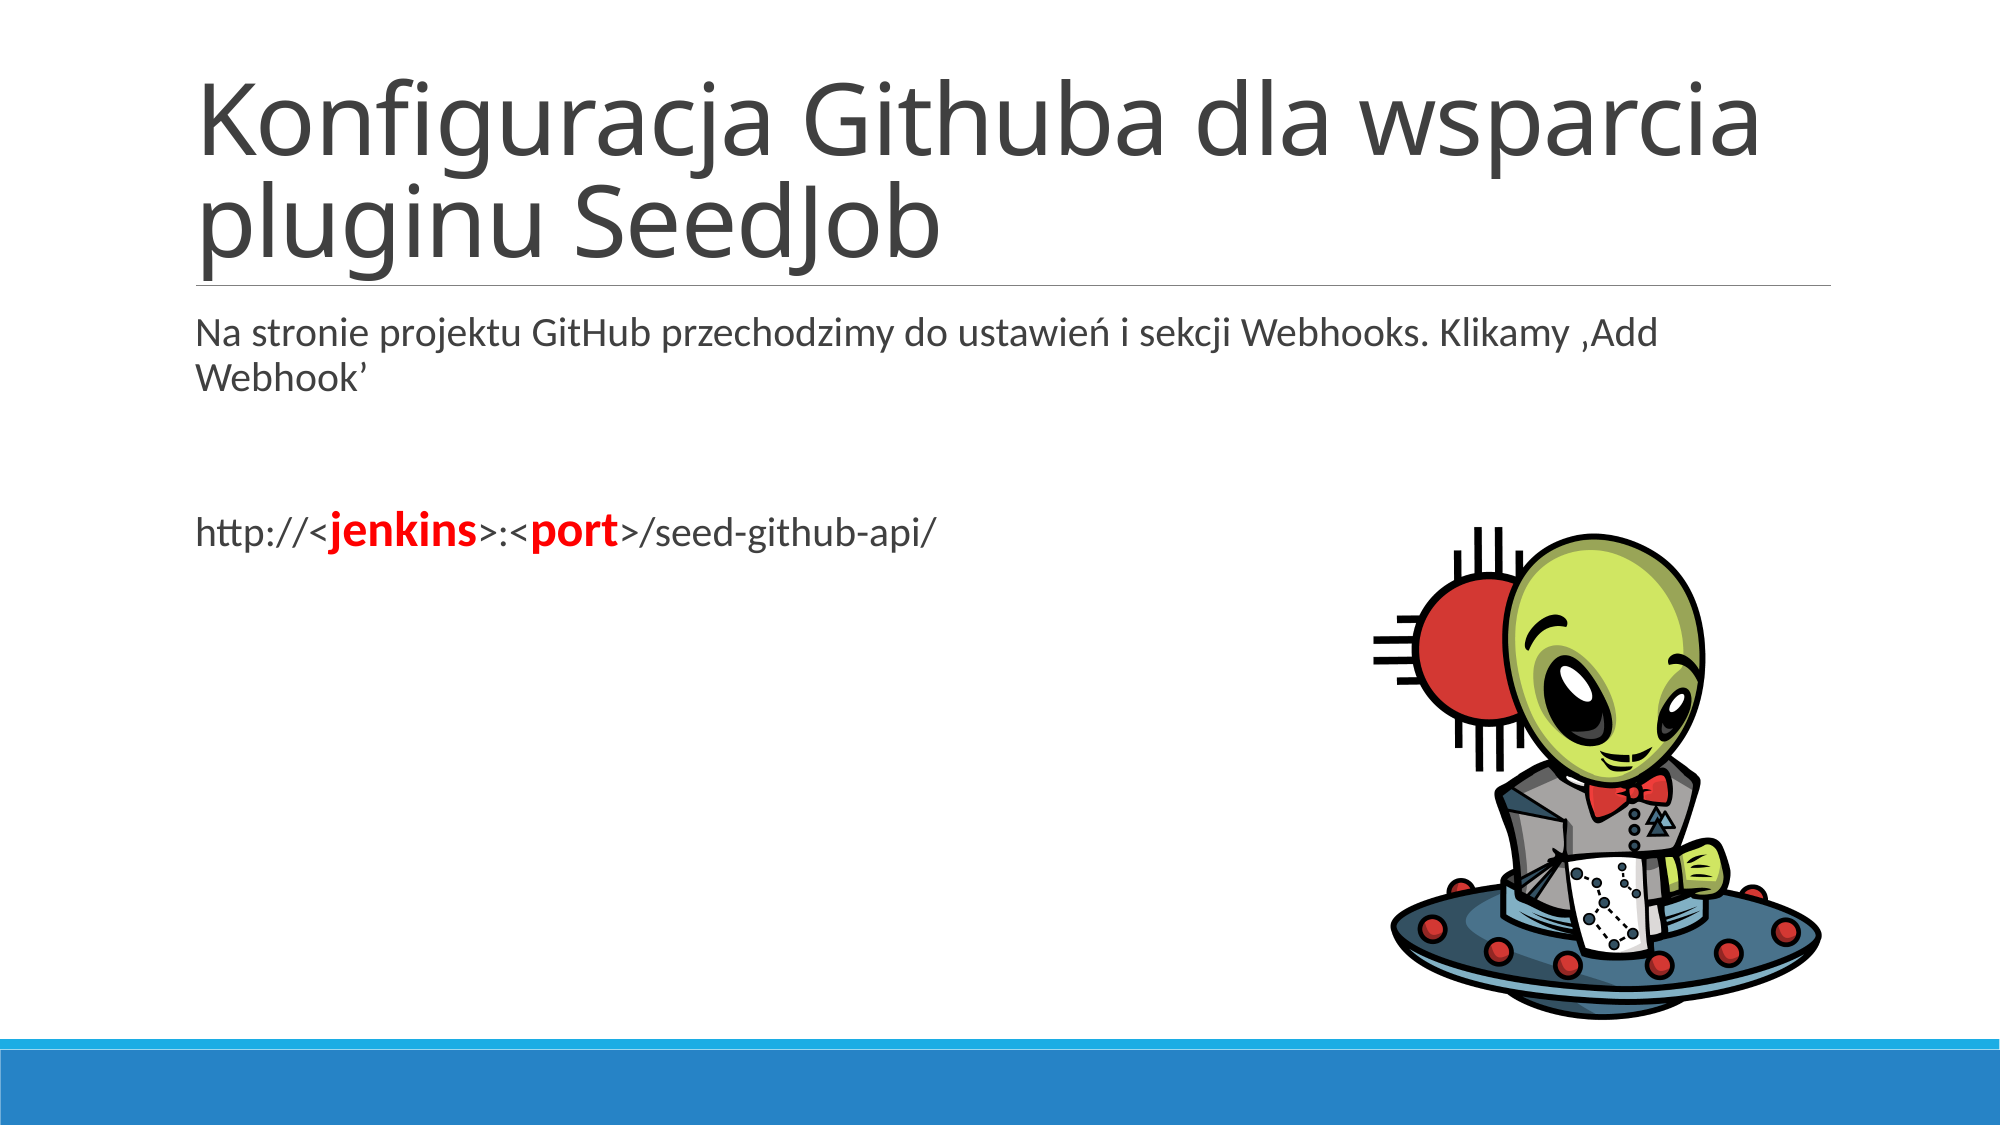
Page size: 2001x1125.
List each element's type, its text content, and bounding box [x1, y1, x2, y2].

picture [1368, 518, 1831, 1032]
title Konfiguracja Githuba dla wsparcia pluginu SeedJob [180, 47, 1830, 285]
list Na stronie projektu GitHub przechodzimy do ustawień i sekcji Webhooks. Klikamy ‚Add Webhook’ http://<jenkins>:<port>/seed-github-api/ [180, 302, 1830, 963]
